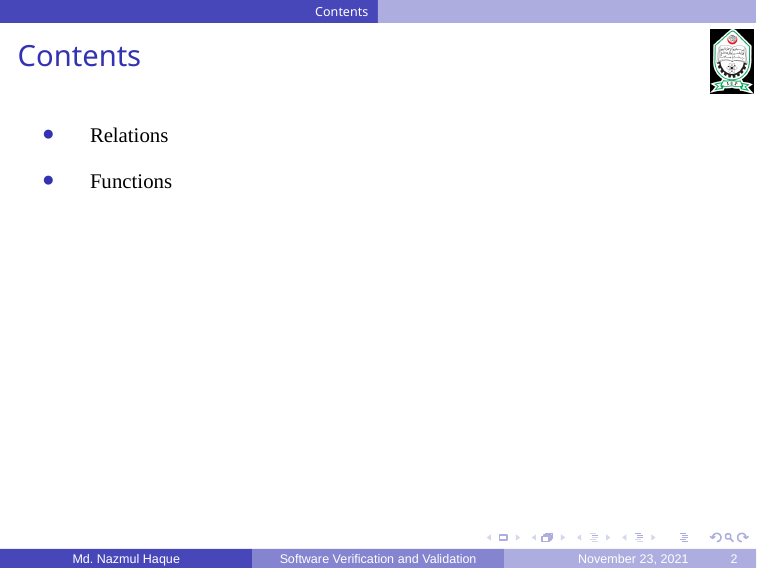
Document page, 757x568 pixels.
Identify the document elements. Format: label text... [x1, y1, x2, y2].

text_box Relations Functions [0, 106, 757, 483]
picture [740, 29, 754, 94]
text_box [377, 0, 756, 23]
text_box Contents [15, 27, 740, 102]
text_box Contents [0, 0, 377, 23]
